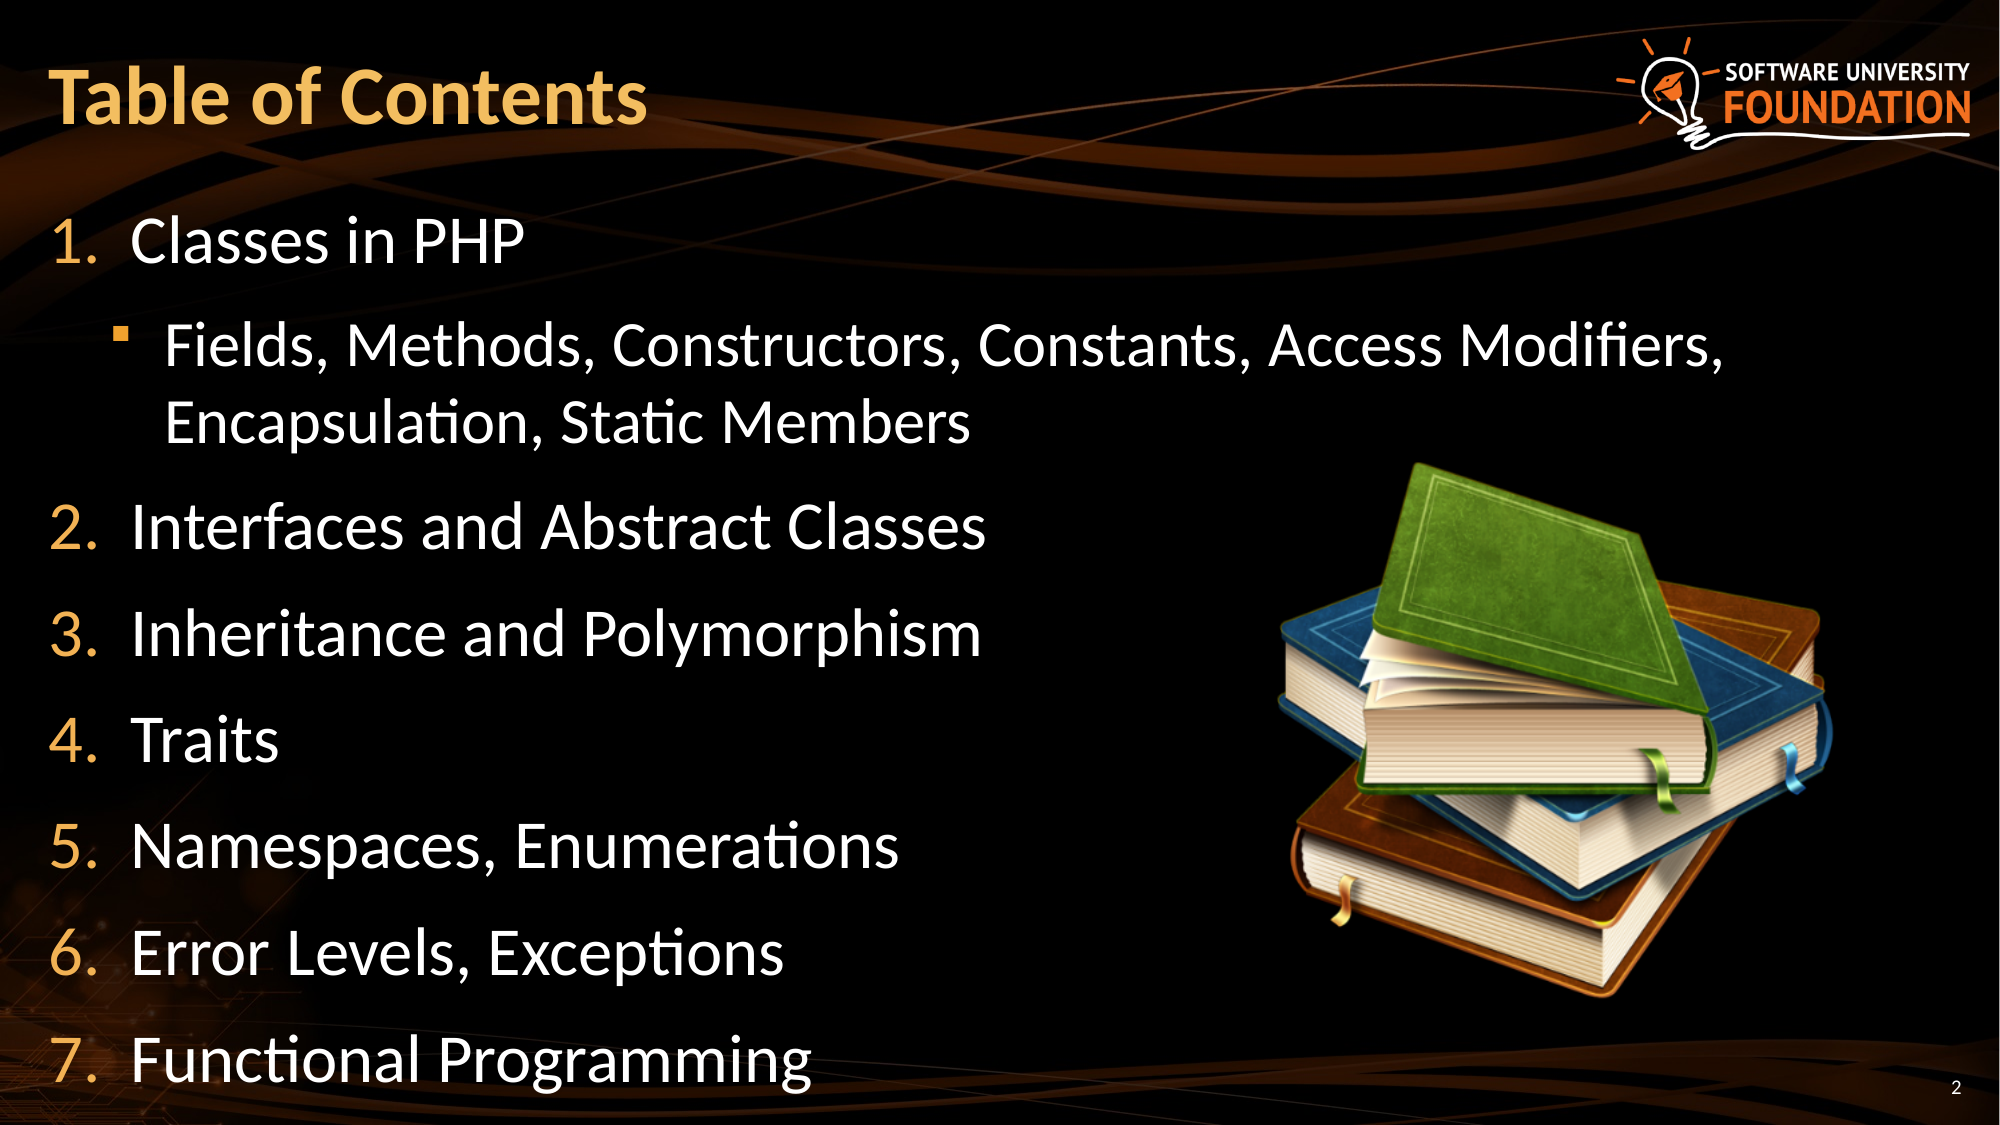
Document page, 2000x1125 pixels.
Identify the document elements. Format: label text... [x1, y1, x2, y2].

list Classes in PHP Fields, Methods, Constructors, Constants, Access Modifiers, Encapsulation, Static Members Interfaces and Abstract Classes Inheritance and Polymorphism Traits Namespaces, Enumerations Error Levels, Exceptions Functional Programming [31, 188, 1968, 1103]
title Table of Contents [30, 6, 1602, 189]
picture [0, 0, 2000, 1125]
